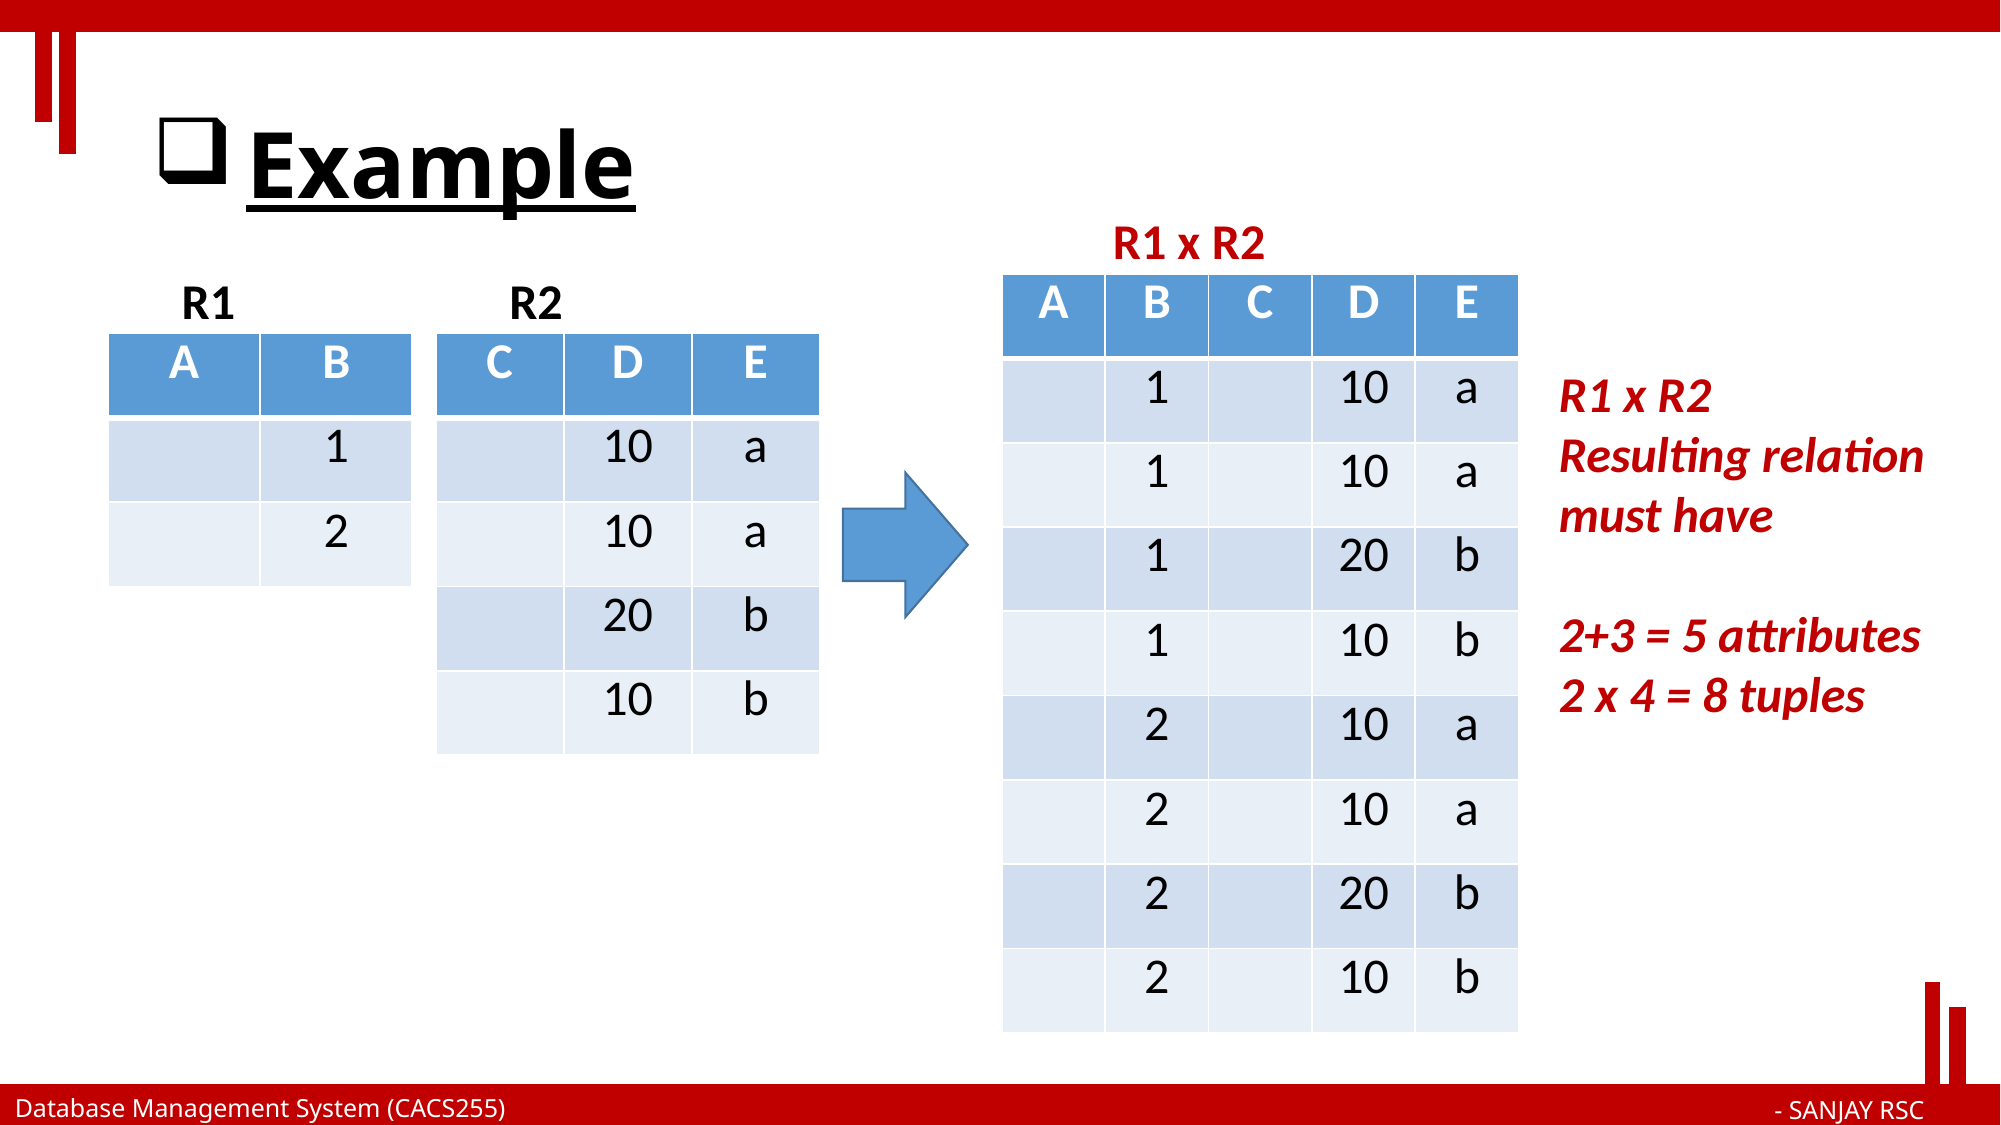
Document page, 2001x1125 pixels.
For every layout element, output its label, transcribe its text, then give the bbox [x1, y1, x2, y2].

title Example [137, 59, 1863, 278]
text_box R1 x R2 [1098, 202, 1423, 277]
text_box R1 [166, 261, 491, 337]
text_box R1 x R2 Resulting relation must have 2+3 = 5 attributes 2 x 4 = 8 tuples [1543, 354, 1955, 730]
text_box [841, 469, 970, 620]
text_box R2 [494, 261, 819, 337]
